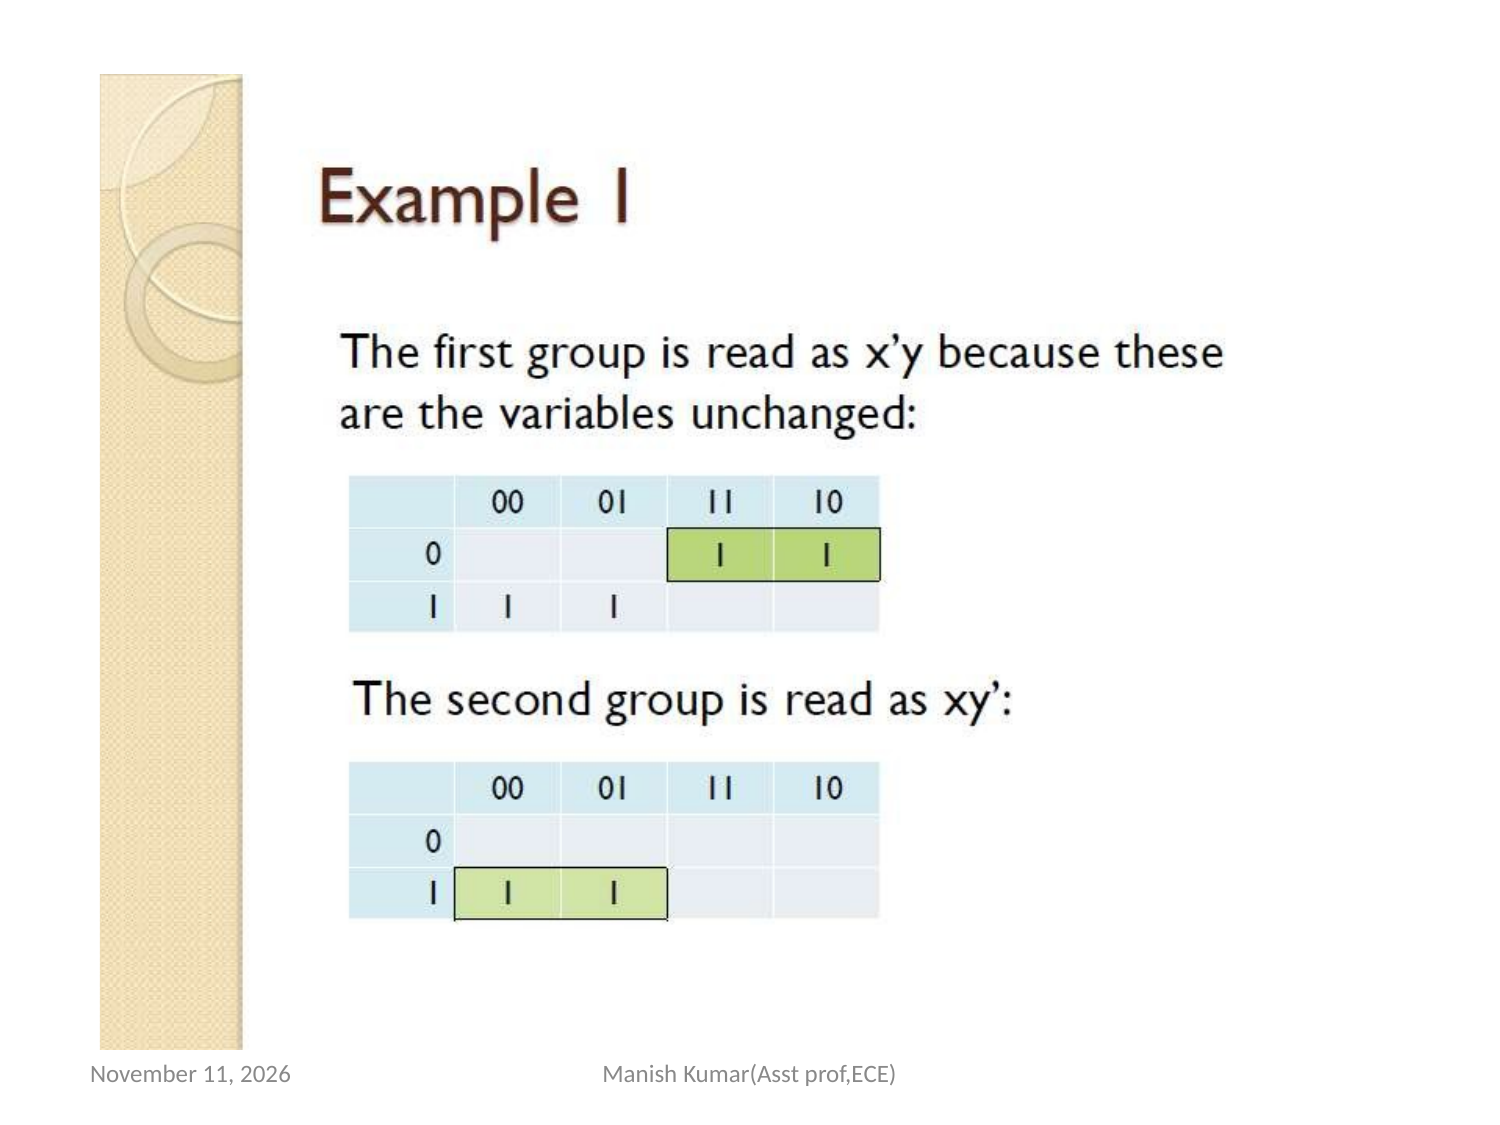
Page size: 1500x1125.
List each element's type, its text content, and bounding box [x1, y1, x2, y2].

text_box [99, 74, 1227, 1050]
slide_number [75, 1042, 425, 1103]
footer Manish Kumar(Asst prof,ECE) [512, 1042, 988, 1103]
